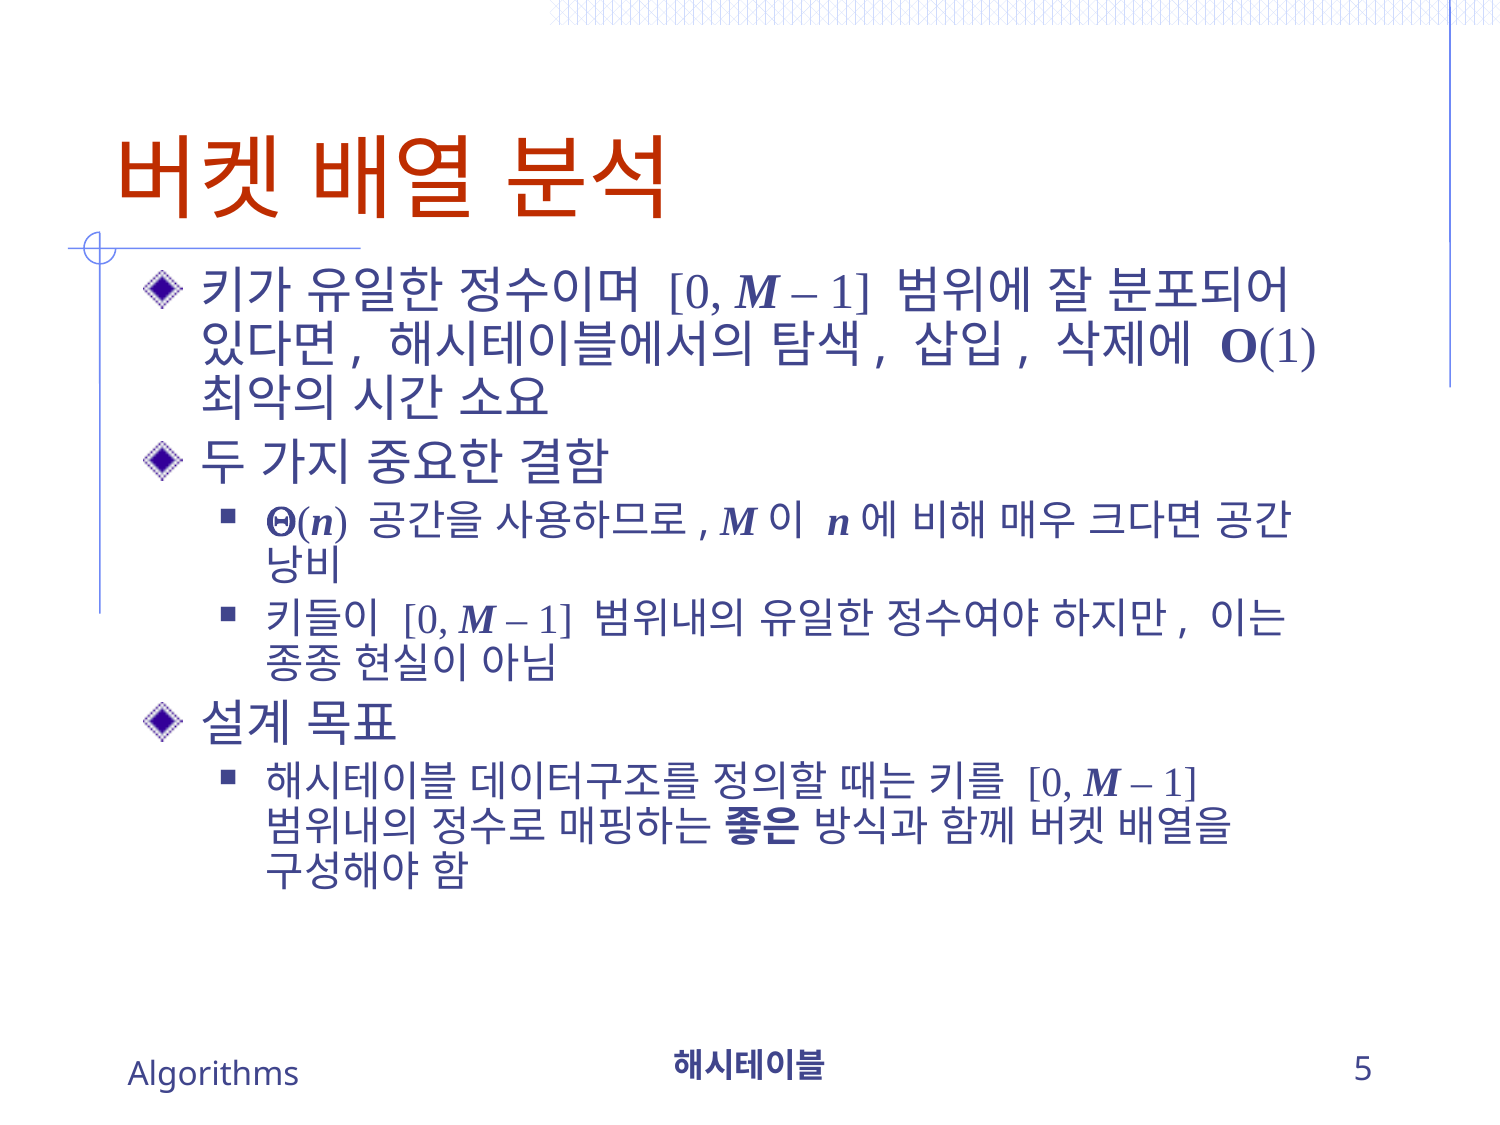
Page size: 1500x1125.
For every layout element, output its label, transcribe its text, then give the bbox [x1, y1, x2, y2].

slide_number 5 [1074, 1024, 1388, 1101]
footer 해시테이블 [512, 1024, 988, 1101]
list 키가 유일한 정수이며 [0, M – 1] 범위에 잘 분포되어 있다면, 해시테이블에서의 탐색, 삽입, 삭제에 O(1) 최악의 시간 소요 두 가지 중요한 결함 (n) 공간을 사용하므로, M이 n에 비해 매우 크다면 공간 낭비 키들이 [0, M – 1] 범위내의 유일한 정수여야 하지만, 이는 종종 현실이 아님 설계 목표 해시테이블 데이터구조를 정의할 때는 키를 [0, M – 1] 범위내의 정수로 매핑하는 좋은 방식과 함께 버켓 배열을 구성해야 함 [128, 257, 1384, 973]
picture [143, 702, 183, 742]
slide_number Algorithms [112, 1024, 469, 1101]
title 버켓 배열 분석 [99, 49, 1395, 238]
picture [143, 441, 183, 481]
picture [143, 270, 183, 309]
